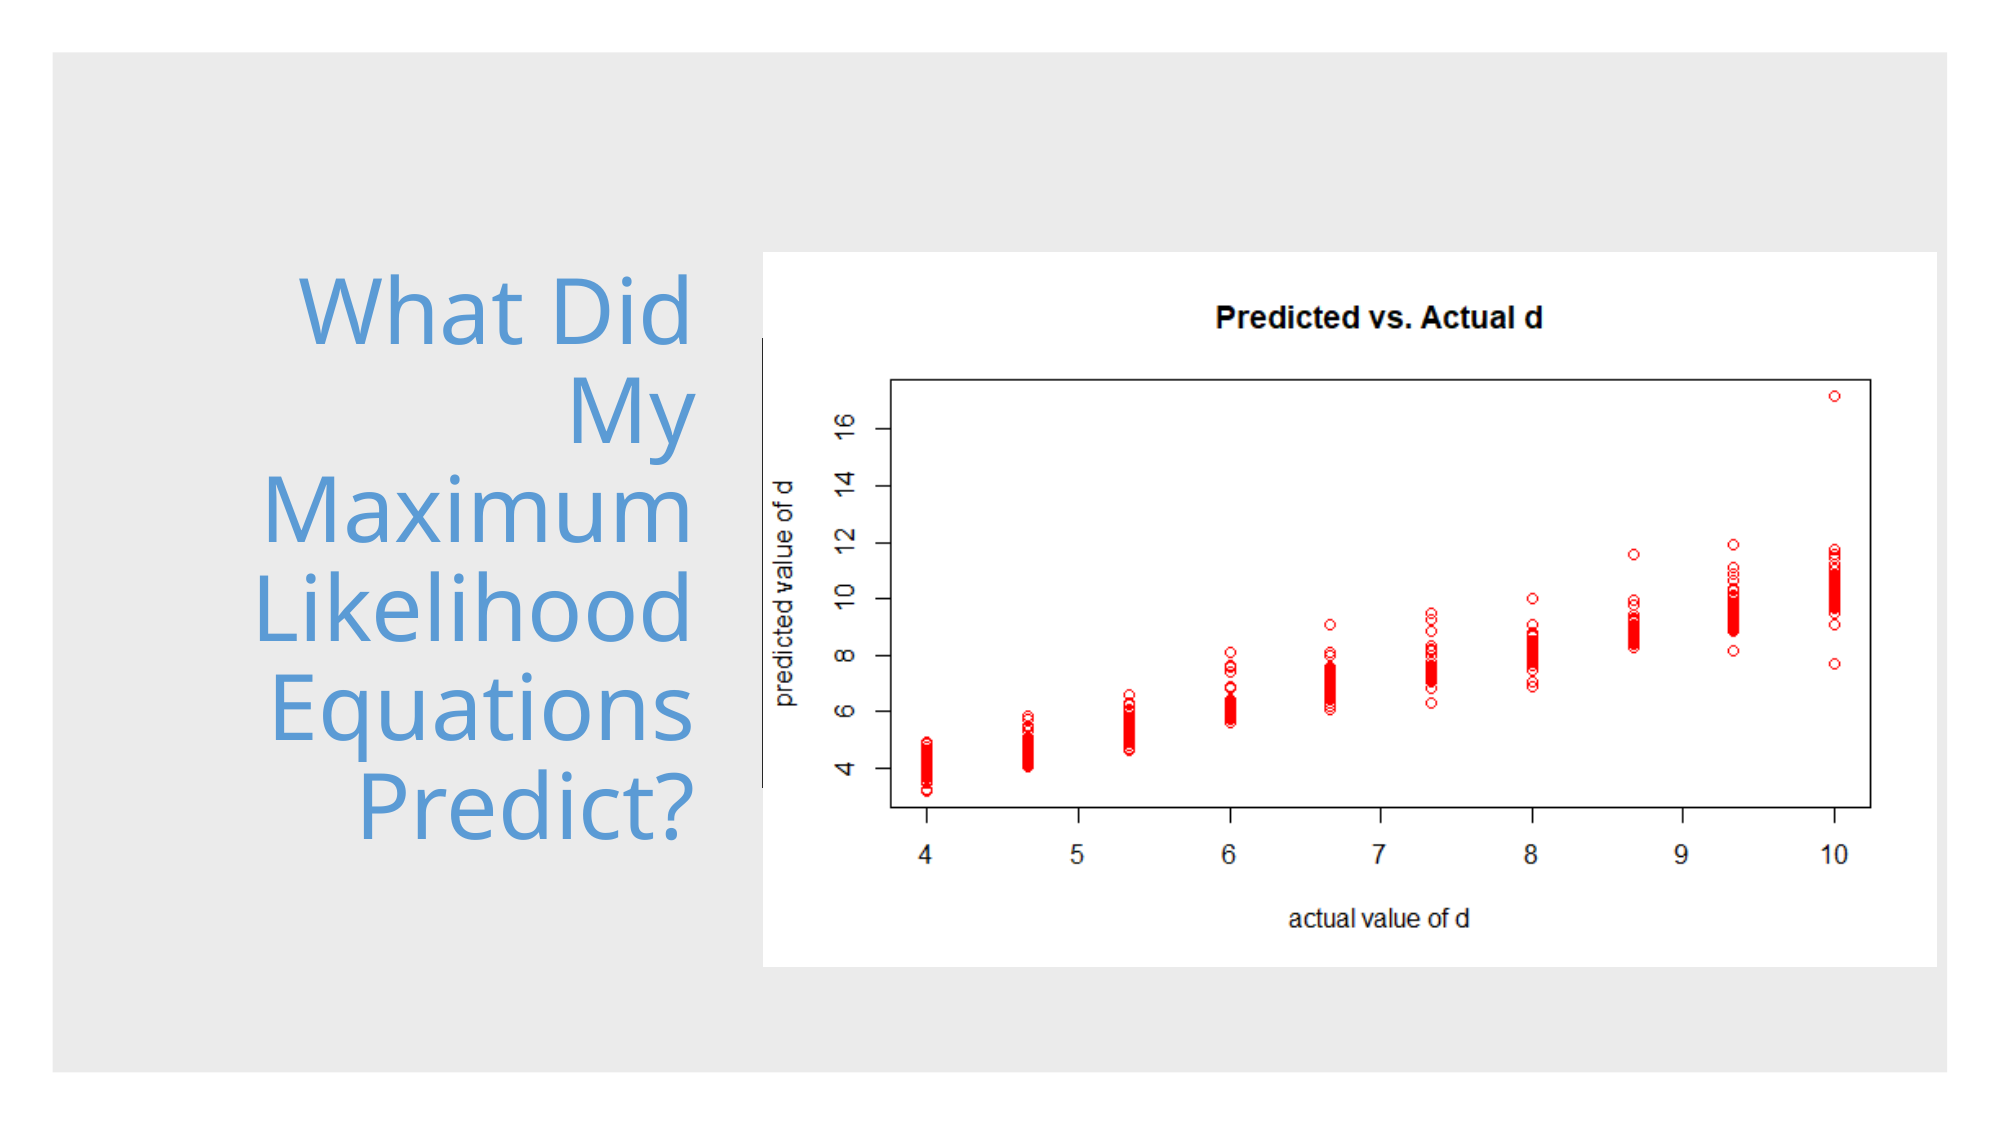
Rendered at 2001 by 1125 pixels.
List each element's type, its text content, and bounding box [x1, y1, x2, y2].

text_box [52, 51, 1948, 1073]
picture [763, 252, 1937, 967]
title What Did My Maximum Likelihood Equations Predict? [137, 158, 711, 967]
